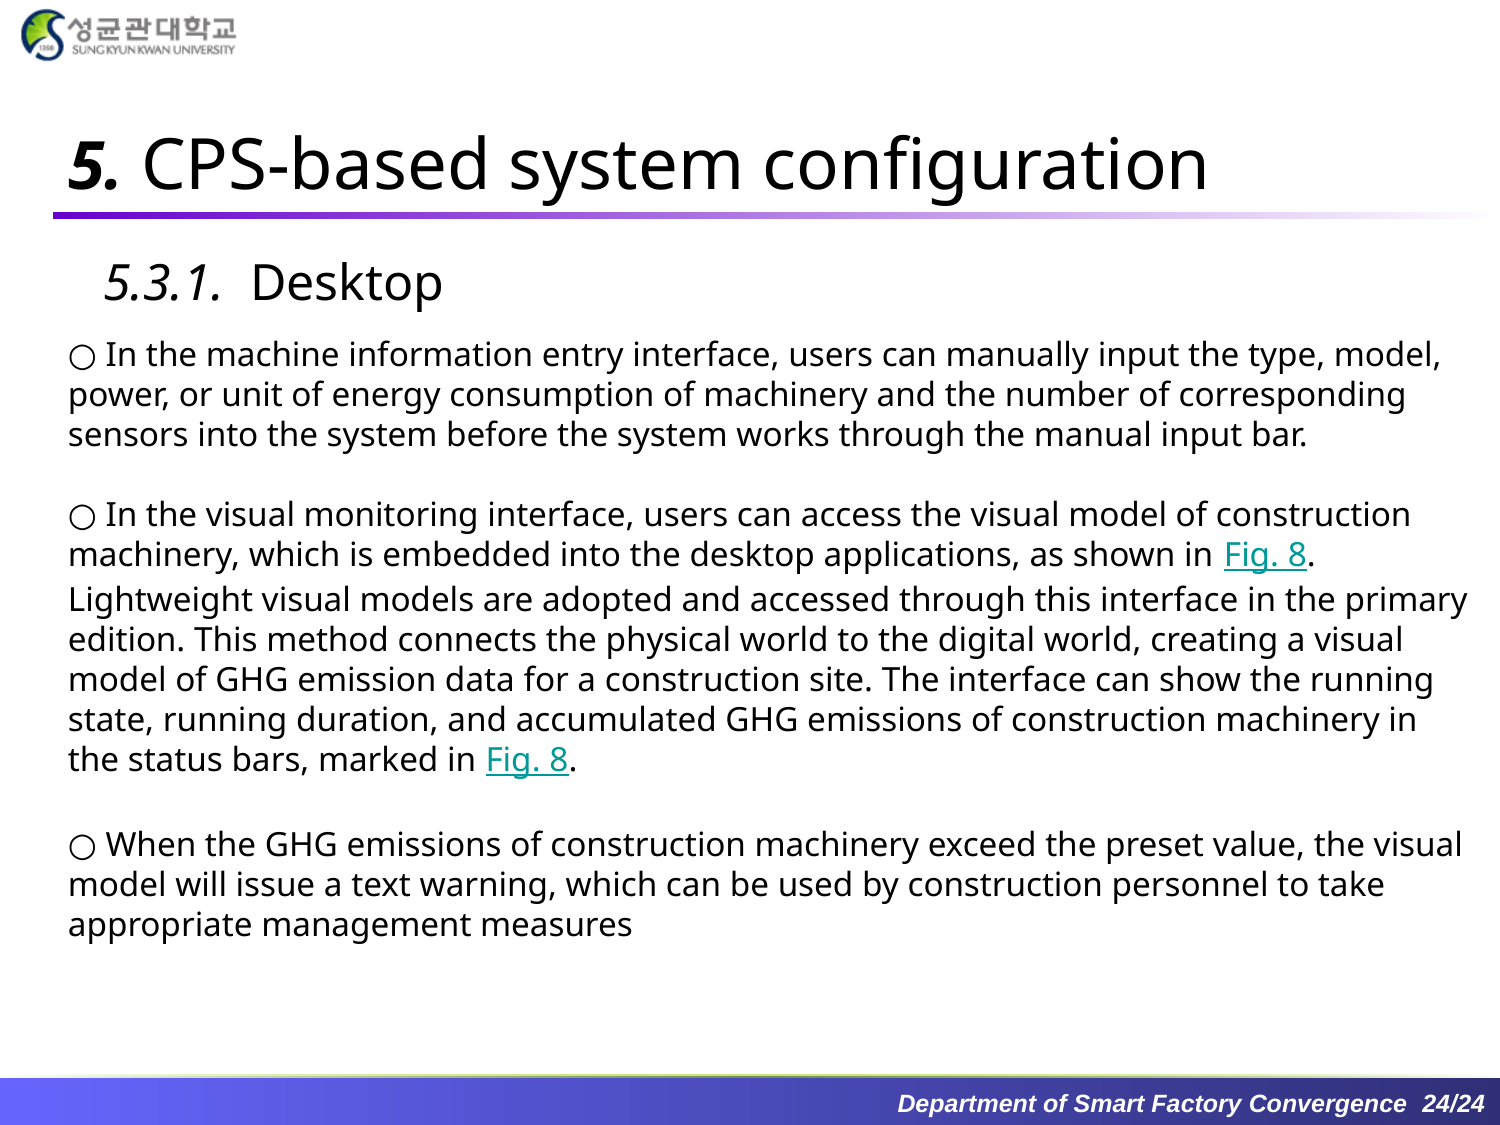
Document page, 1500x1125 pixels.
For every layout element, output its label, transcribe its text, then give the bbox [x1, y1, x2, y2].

title 5. CPS-based system configuration [53, 19, 1447, 212]
text_box 5.3.1. Desktop [88, 243, 1447, 319]
picture [0, 0, 254, 65]
text_box ○ In the machine information entry interface, users can manually input the type, model, power, or unit of energy consumption of machinery and the number of corresponding sensors into the system before the system works through the manual input bar. ○ In the visual monitoring interface, users can access the visual model of construction machinery, which is embedded into the desktop applications, as shown in Fig. 8. Lightweight visual models are adopted and accessed through this interface in the primary edition. This method connects the physical world to the digital world, creating a visual model of GHG emission data for a construction site. The interface can show the running state, running duration, and accumulated GHG emissions of construction machinery in the status bars, marked in Fig. 8. ○ When the GHG emissions of construction machinery exceed the preset value, the visual model will issue a text warning, which can be used by construction personnel to take appropriate management measures [53, 326, 1495, 951]
